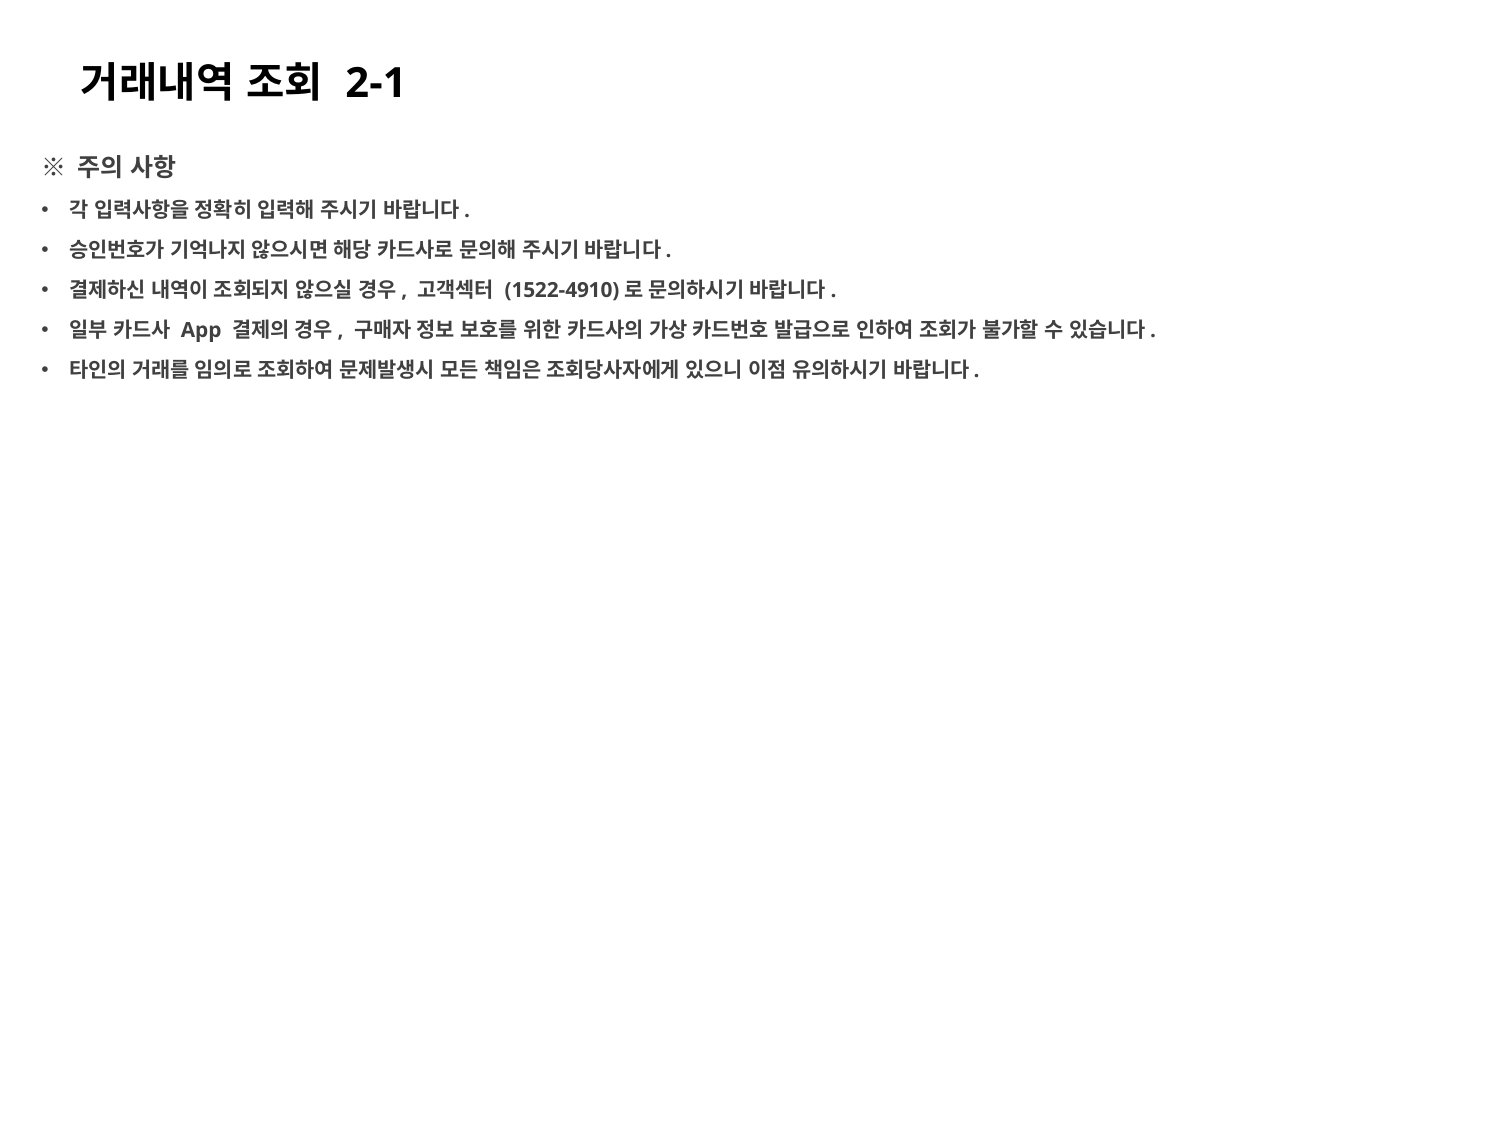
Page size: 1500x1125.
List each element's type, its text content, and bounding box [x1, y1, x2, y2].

text_box ※ 주의 사항 각 입력사항을 정확히 입력해 주시기 바랍니다. 승인번호가 기억나지 않으시면 해당 카드사로 문의해 주시기 바랍니다. 결제하신 내역이 조회되지 않으실 경우, 고객섹터 (1522-4910)로 문의하시기 바랍니다. 일부 카드사 App 결제의 경우, 구매자 정보 보호를 위한 카드사의 가상 카드번호 발급으로 인하여 조회가 불가할 수 있습니다. 타인의 거래를 임의로 조회하여 문제발생시 모든 책임은 조회당사자에게 있으니 이점 유의하시기 바랍니다. [41, 148, 1459, 382]
text_box 거래내역 조회 2-1 [65, 38, 1500, 124]
